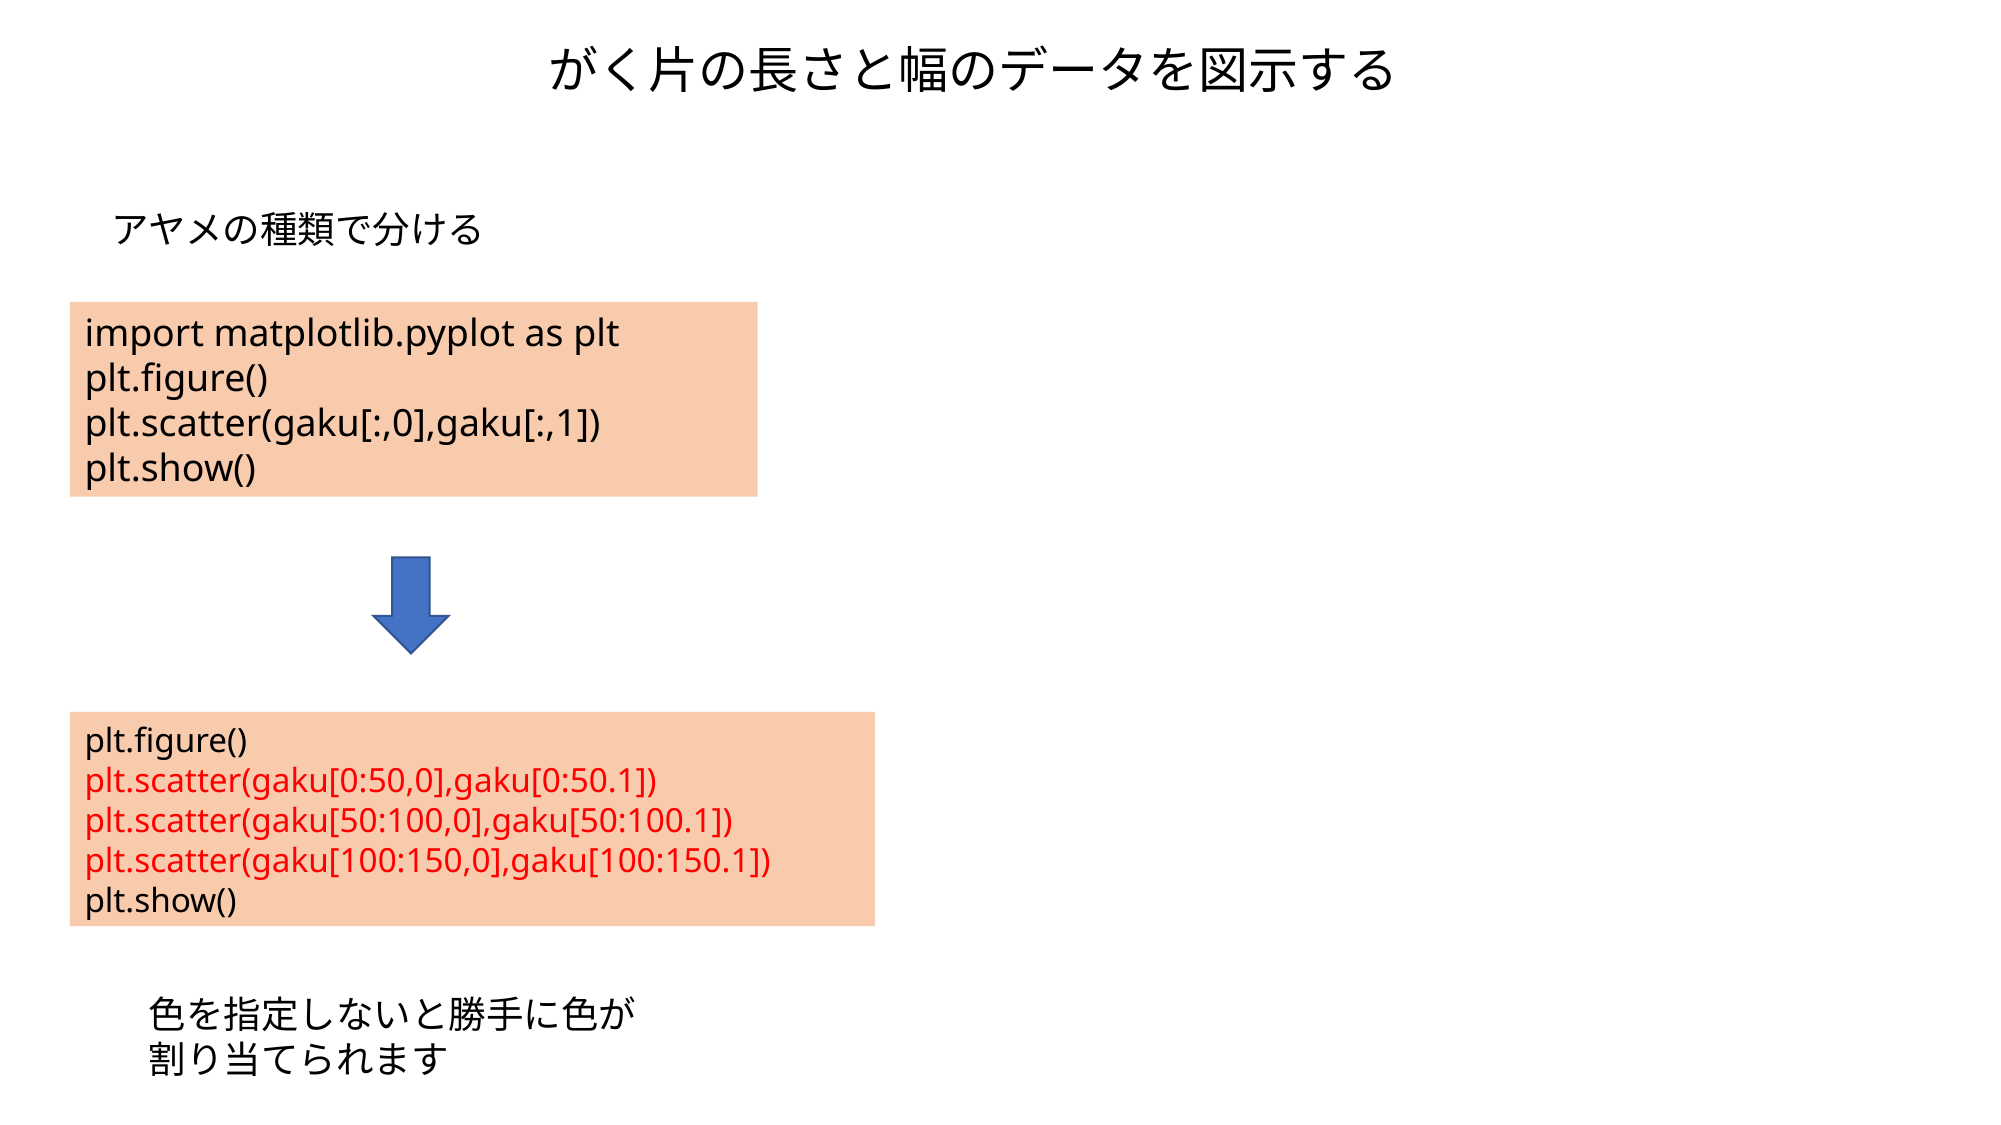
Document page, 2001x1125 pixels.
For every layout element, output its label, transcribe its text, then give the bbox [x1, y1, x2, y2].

text_box 色を指定しないと勝手に色が 割り当てられます [133, 984, 688, 1089]
text_box [370, 556, 451, 655]
text_box アヤメの種類で分ける [96, 198, 651, 259]
text_box がく片の長さと幅のデータを図示する [544, 33, 1403, 103]
text_box plt.figure() plt.scatter(gaku[0:50,0],gaku[0:50.1]) plt.scatter(gaku[50:100,0],gaku[50:100.1]) plt.scatter(gaku[100:150,0],gaku[100:150.1]) plt.show() [69, 711, 875, 927]
text_box import matplotlib.pyplot as plt plt.figure() plt.scatter(gaku[:,0],gaku[:,1]) plt.show() [69, 301, 758, 497]
